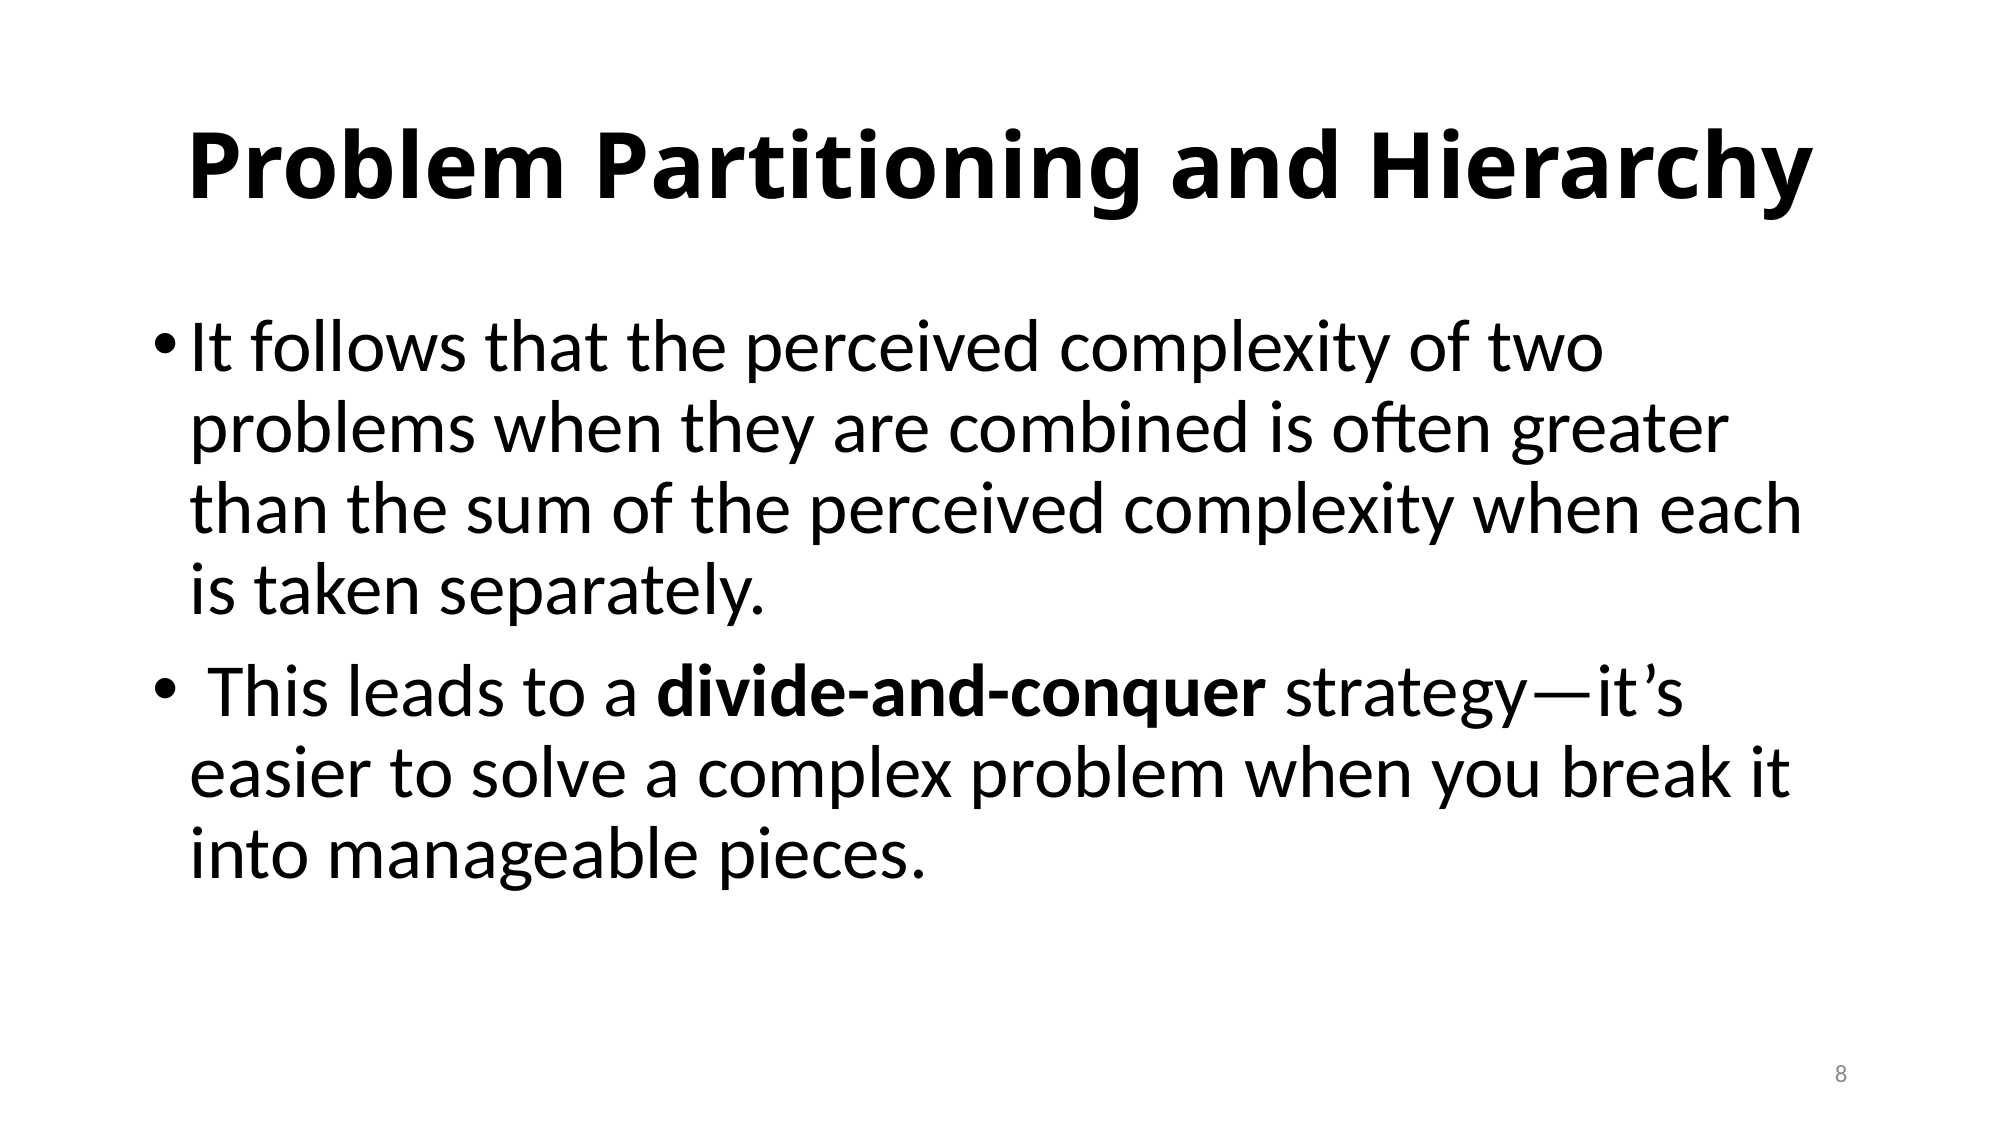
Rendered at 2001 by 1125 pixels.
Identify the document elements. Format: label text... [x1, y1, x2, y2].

title Problem Partitioning and Hierarchy [137, 59, 1863, 278]
slide_number 8 [1412, 1042, 1863, 1103]
list It follows that the perceived complexity of two problems when they are combined is often greater than the sum of the perceived complexity when each is taken separately. This leads to a divide-and-conquer strategy—it’s easier to solve a complex problem when you break it into manageable pieces. [137, 299, 1863, 1014]
